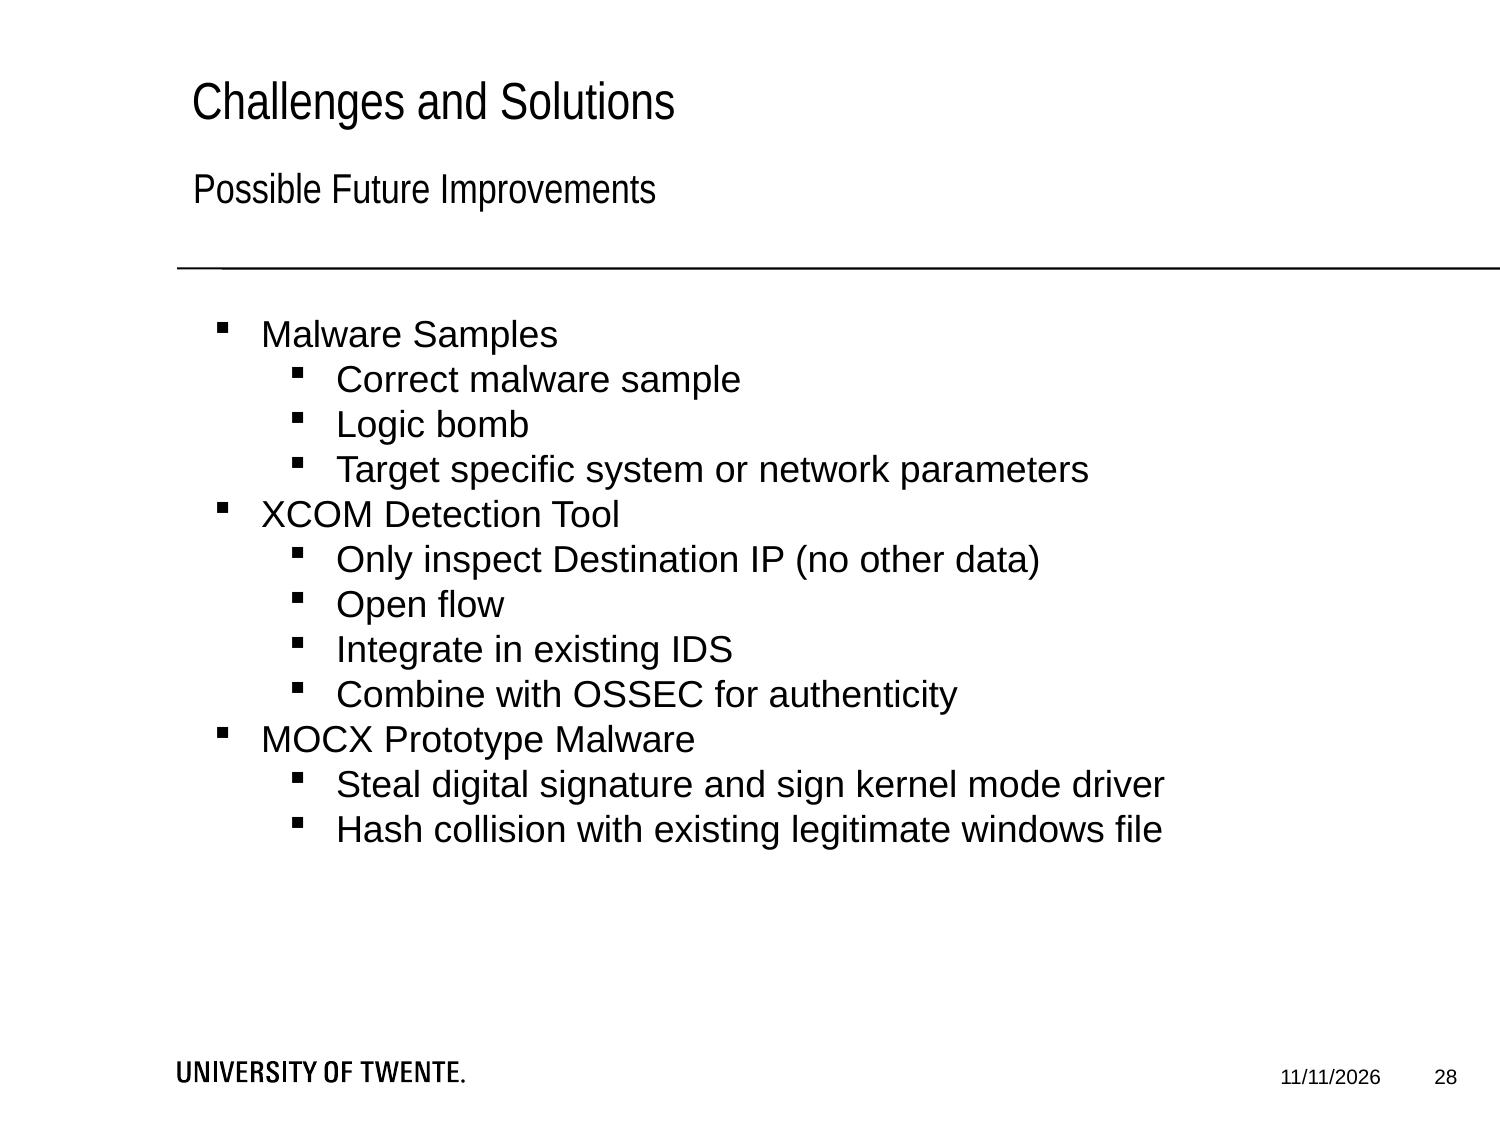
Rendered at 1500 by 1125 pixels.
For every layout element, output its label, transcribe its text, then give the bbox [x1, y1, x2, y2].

text_box Malware Samples Correct malware sample Logic bomb Target specific system or network parameters XCOM Detection Tool Only inspect Destination IP (no other data) Open flow Integrate in existing IDS Combine with OSSEC for authenticity MOCX Prototype Malware Steal digital signature and sign kernel mode driver Hash collision with existing legitimate windows file [199, 302, 1181, 903]
title Challenges and Solutions [177, 59, 1458, 138]
slide_number 28 [1395, 1049, 1458, 1125]
text_box Possible Future Improvements [178, 154, 1459, 220]
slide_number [1241, 1049, 1395, 1125]
